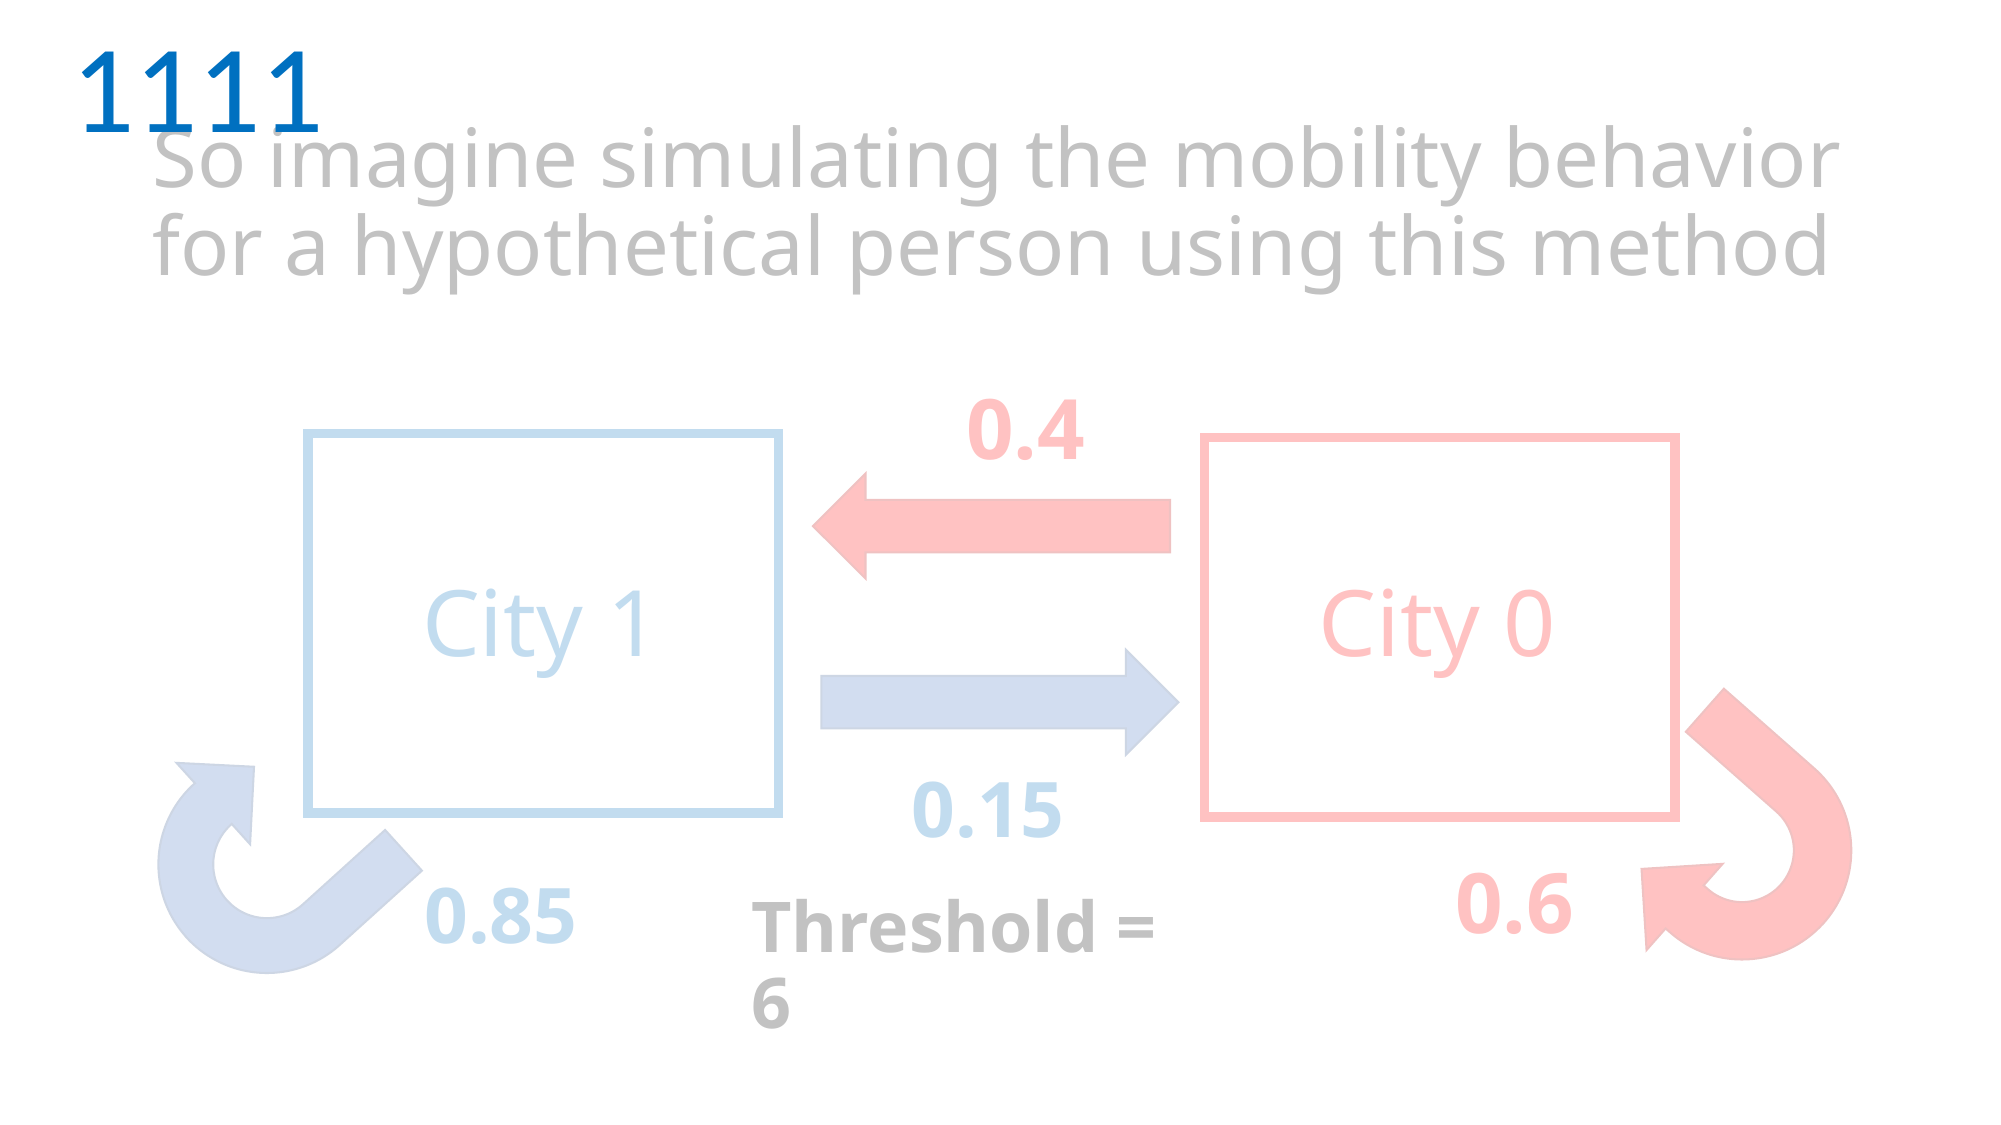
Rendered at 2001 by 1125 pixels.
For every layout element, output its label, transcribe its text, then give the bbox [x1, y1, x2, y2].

text_box 1111 [0, 0, 2000, 1065]
